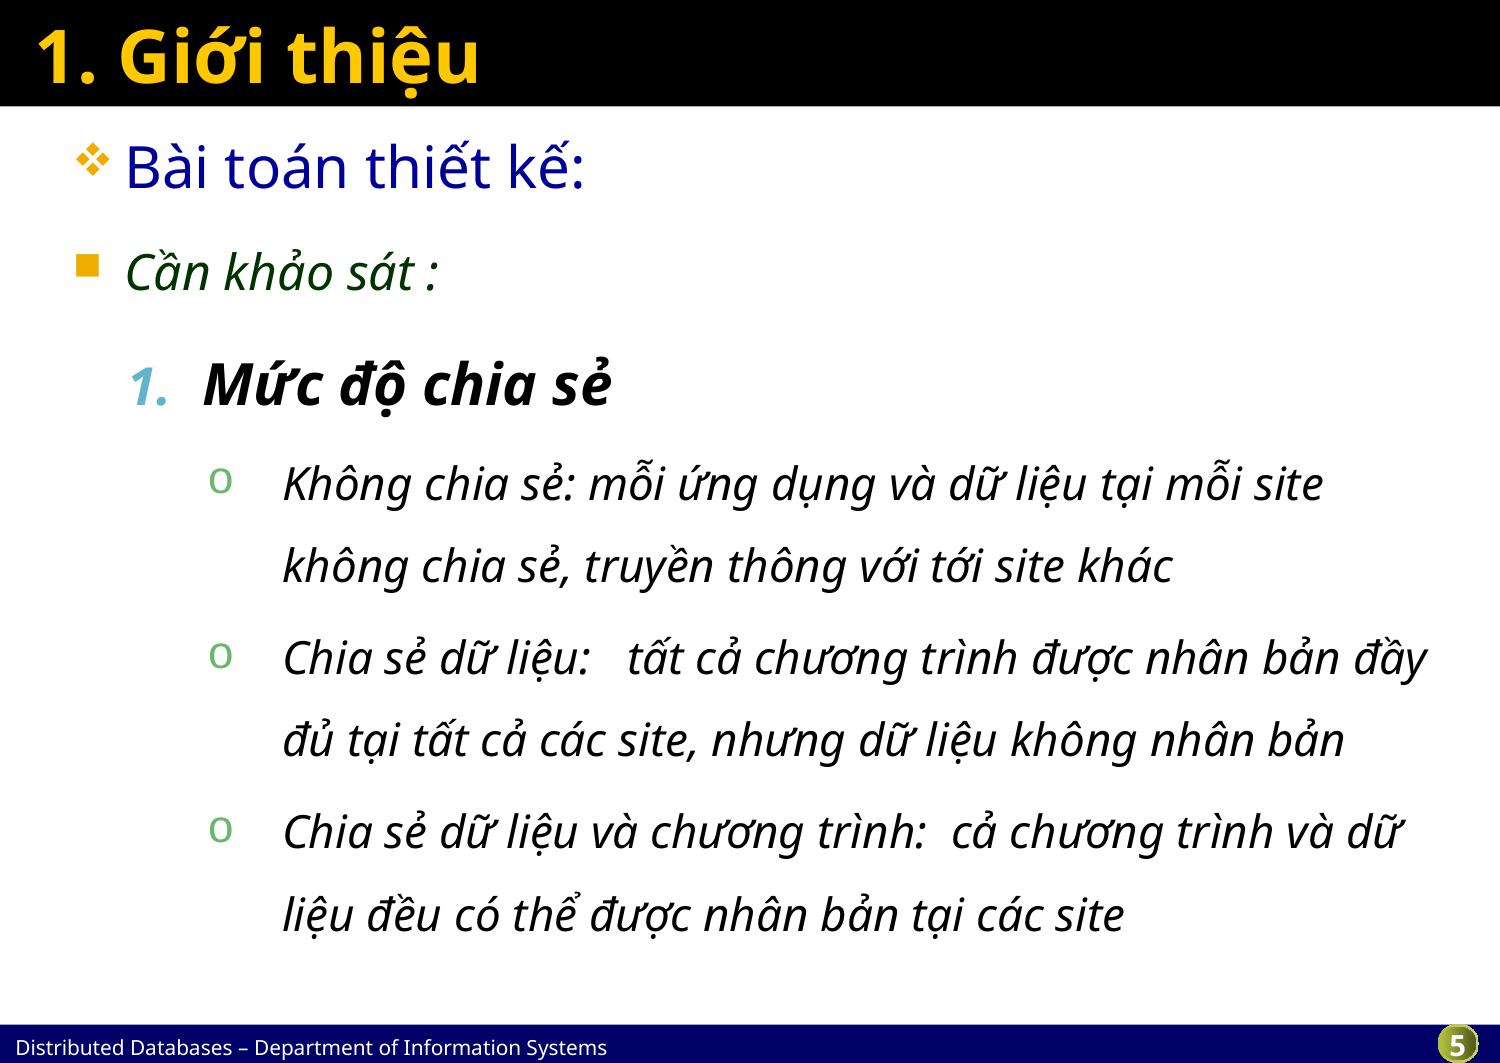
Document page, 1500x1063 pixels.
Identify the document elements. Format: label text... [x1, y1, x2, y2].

list Bài toán thiết kế: Cần khảo sát : Mức độ chia sẻ Không chia sẻ: mỗi ứng dụng và dữ liệu tại mỗi site không chia sẻ, truyền thông với tới site khác Chia sẻ dữ liệu: tất cả chương trình được nhân bản đầy đủ tại tất cả các site, nhưng dữ liệu không nhân bản Chia sẻ dữ liệu và chương trình: cả chương trình và dữ liệu đều có thể được nhân bản tại các site [37, 118, 1450, 1007]
title 1. Giới thiệu [19, 1, 1486, 107]
